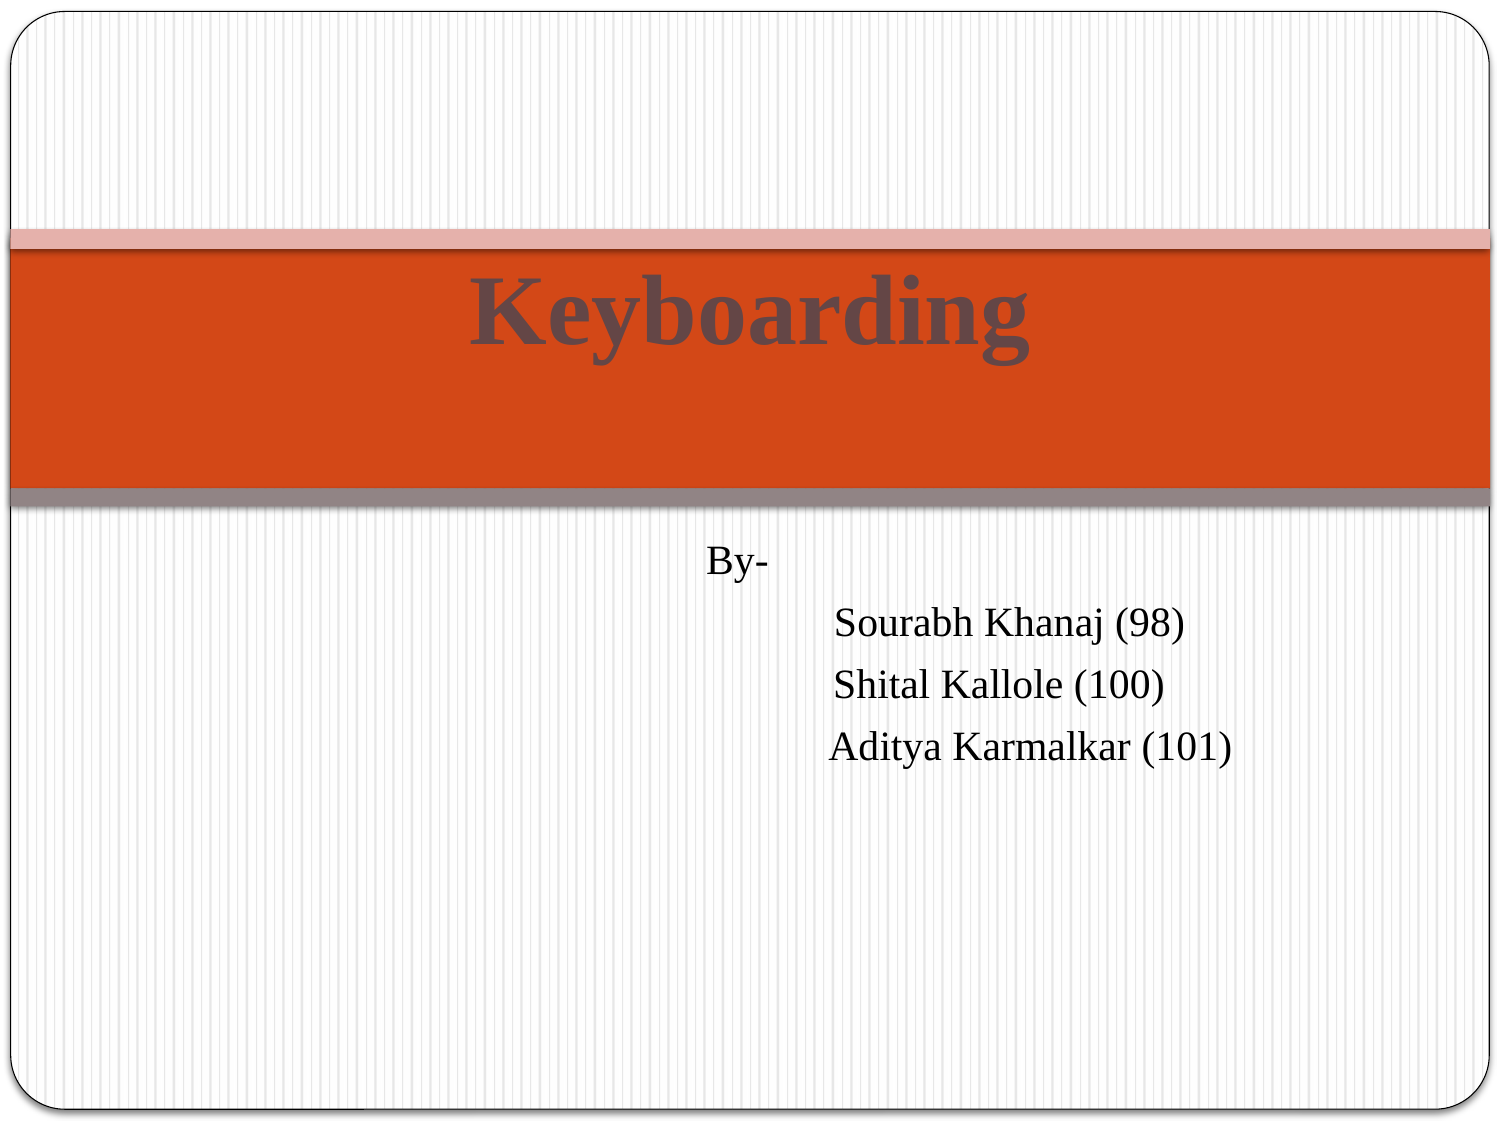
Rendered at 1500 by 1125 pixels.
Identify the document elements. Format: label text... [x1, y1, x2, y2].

subtitle By- Sourabh Khanaj (98) Shital Kallole (100) Aditya Karmalkar (101) [212, 525, 1263, 788]
title Keyboarding [112, 187, 1388, 429]
